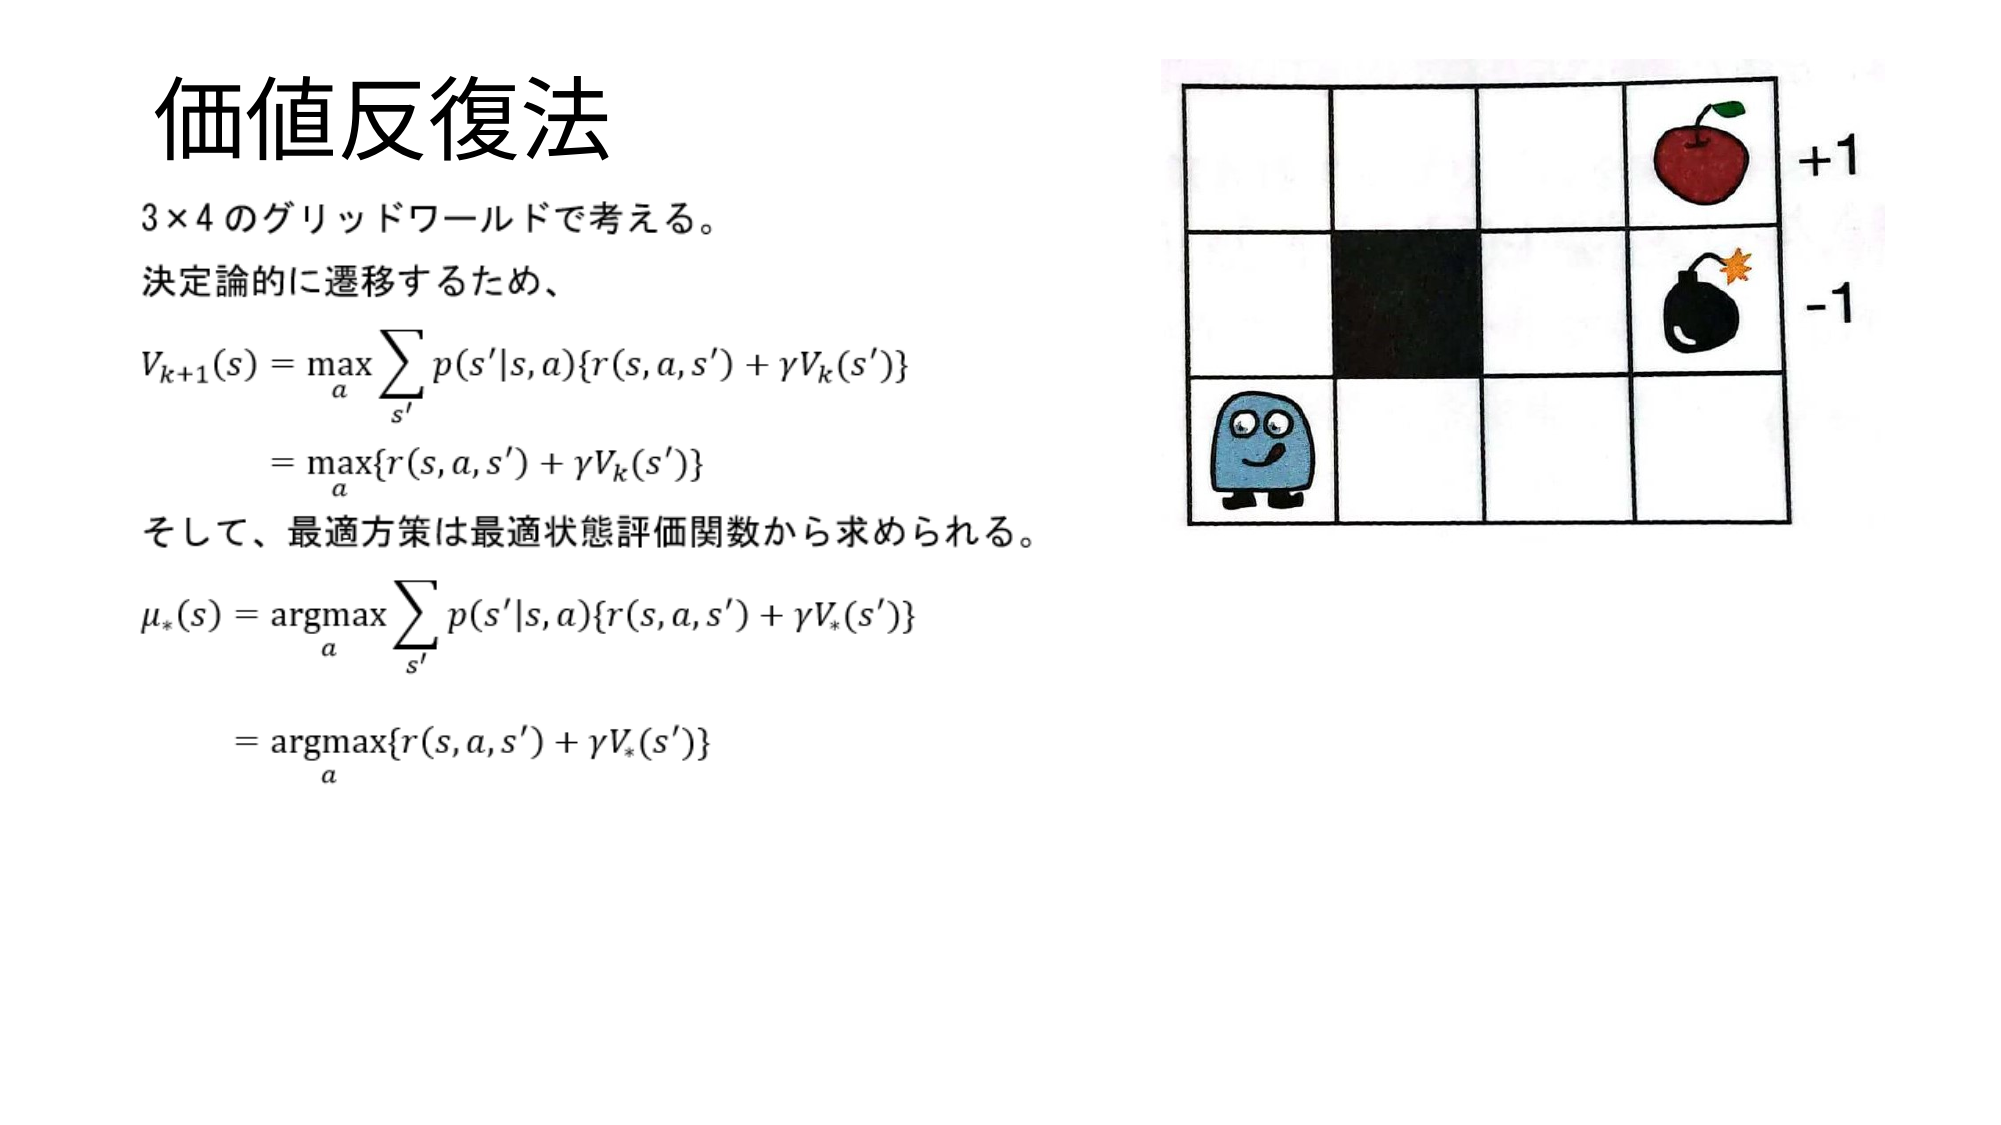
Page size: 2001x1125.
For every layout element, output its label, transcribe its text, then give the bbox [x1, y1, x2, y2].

picture [1161, 59, 1885, 554]
picture [138, 186, 1063, 800]
title 価値反復法 [138, 60, 1161, 187]
